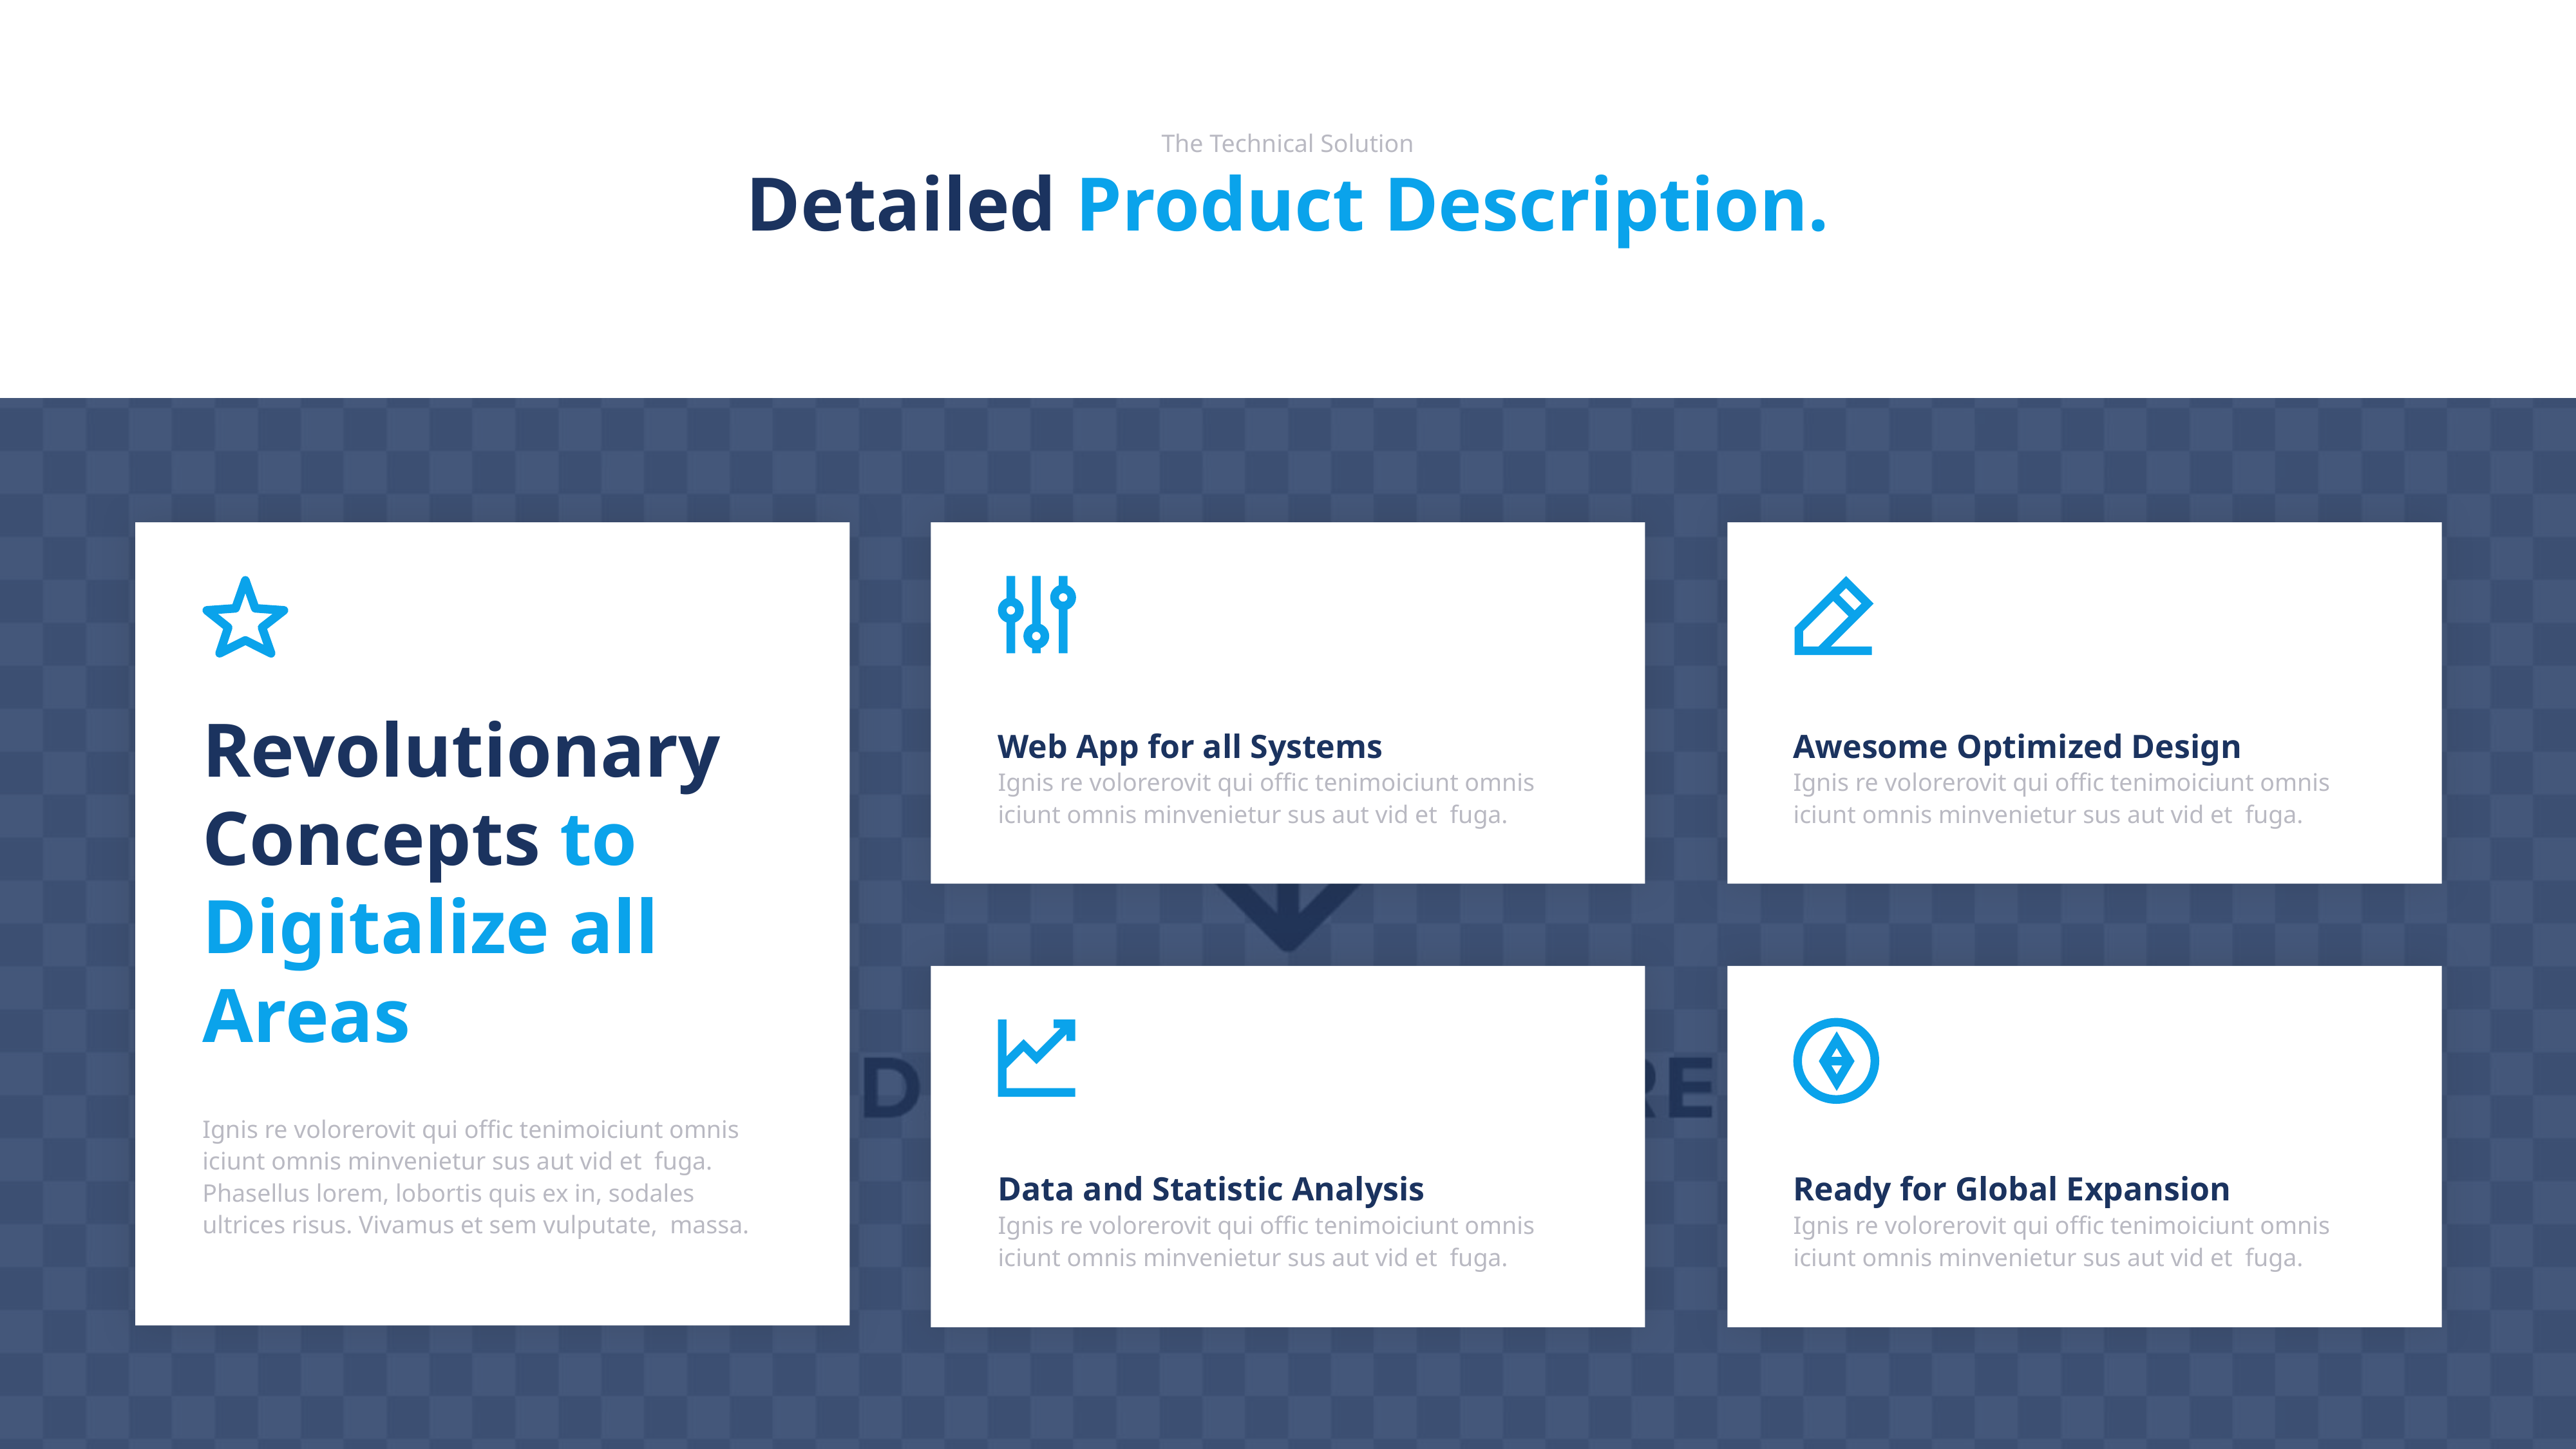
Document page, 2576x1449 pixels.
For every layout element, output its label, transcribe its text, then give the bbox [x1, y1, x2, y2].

picture [0, 397, 2576, 1449]
text_box The Technical Solution Detailed Product Description. [135, 125, 2441, 246]
